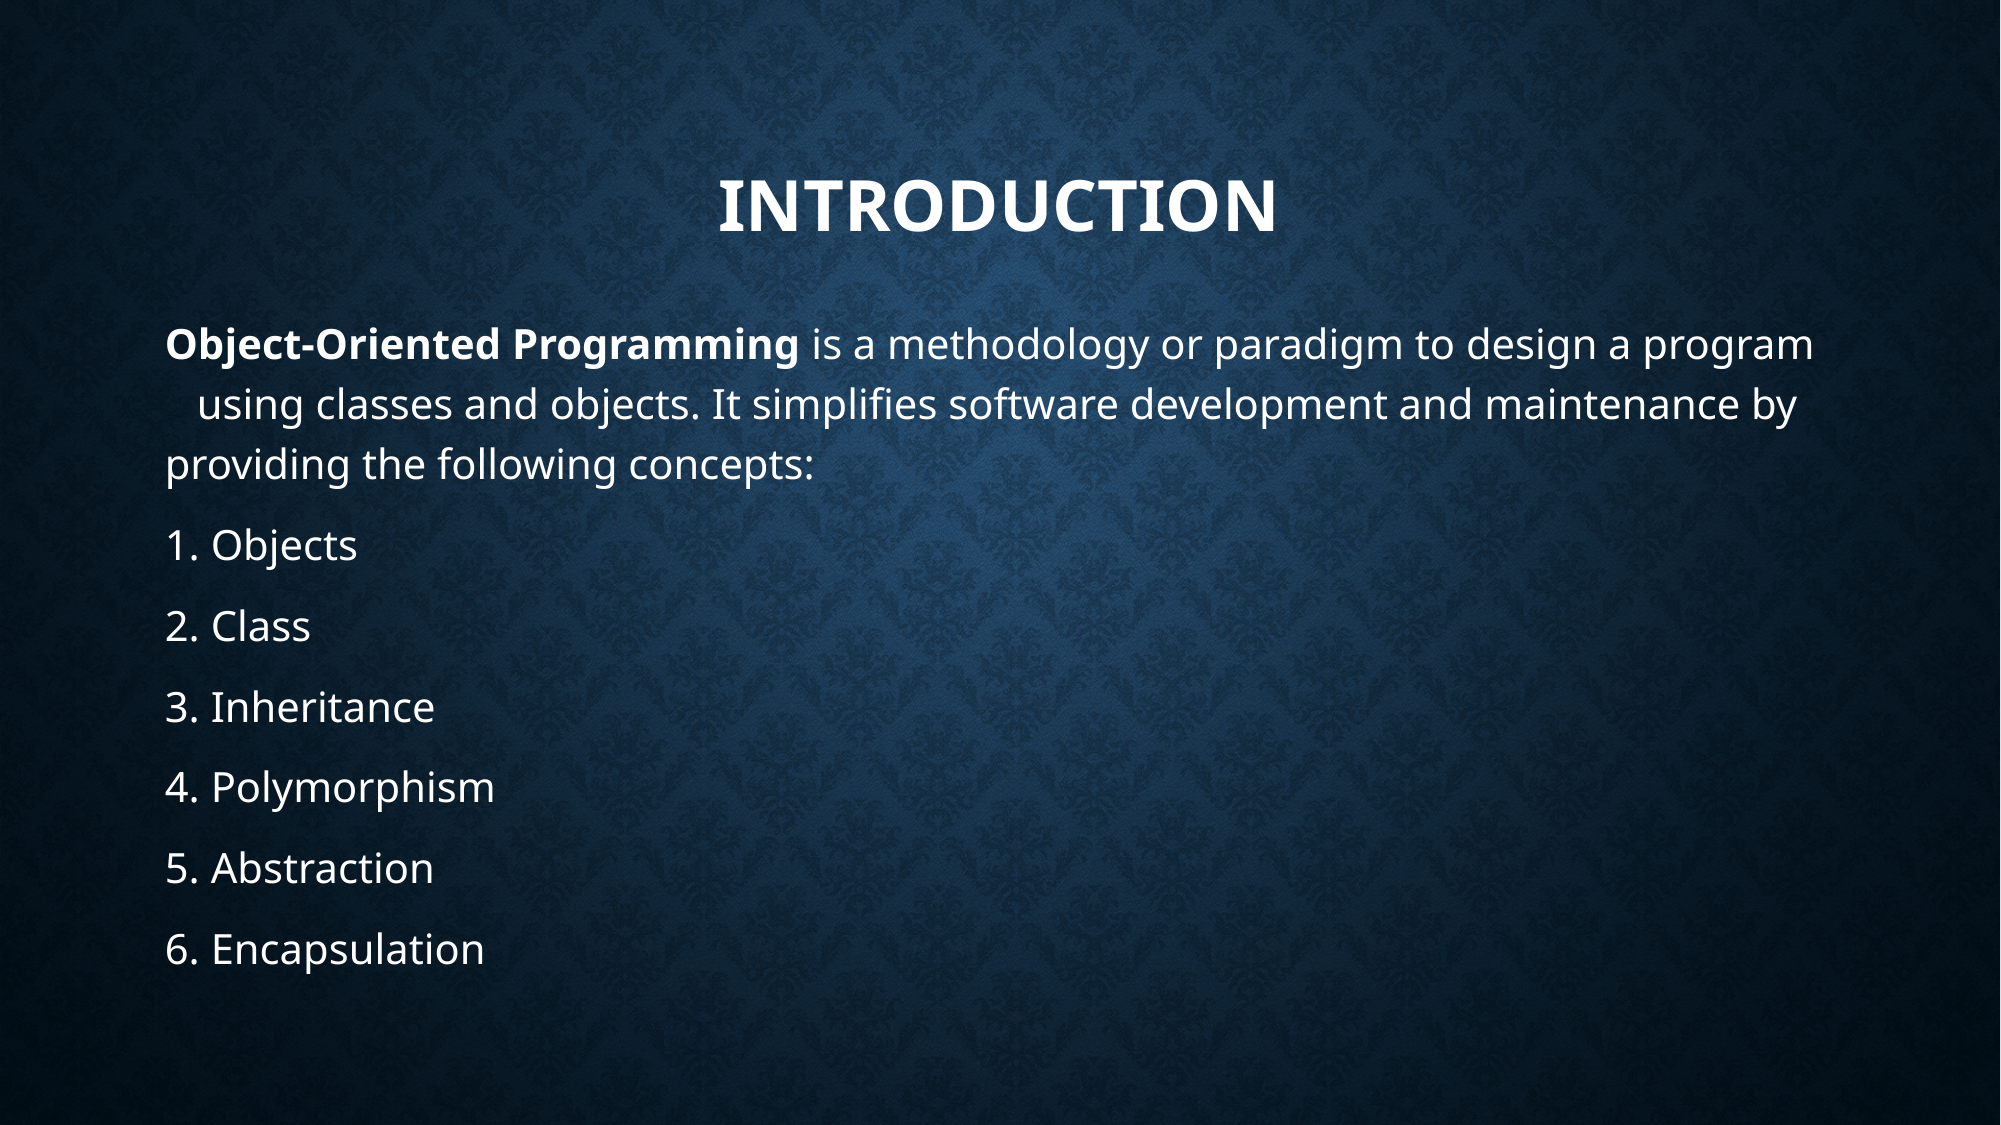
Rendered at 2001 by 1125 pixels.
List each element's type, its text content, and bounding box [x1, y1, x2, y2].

title introduction [149, 99, 1849, 299]
list Object-Oriented Programming is a methodology or paradigm to design a program using classes and objects. It simplifies software development and maintenance by providing the following concepts: 1. Objects 2. Class 3. Inheritance 4. Polymorphism 5. Abstraction 6. Encapsulation [149, 299, 1849, 1030]
